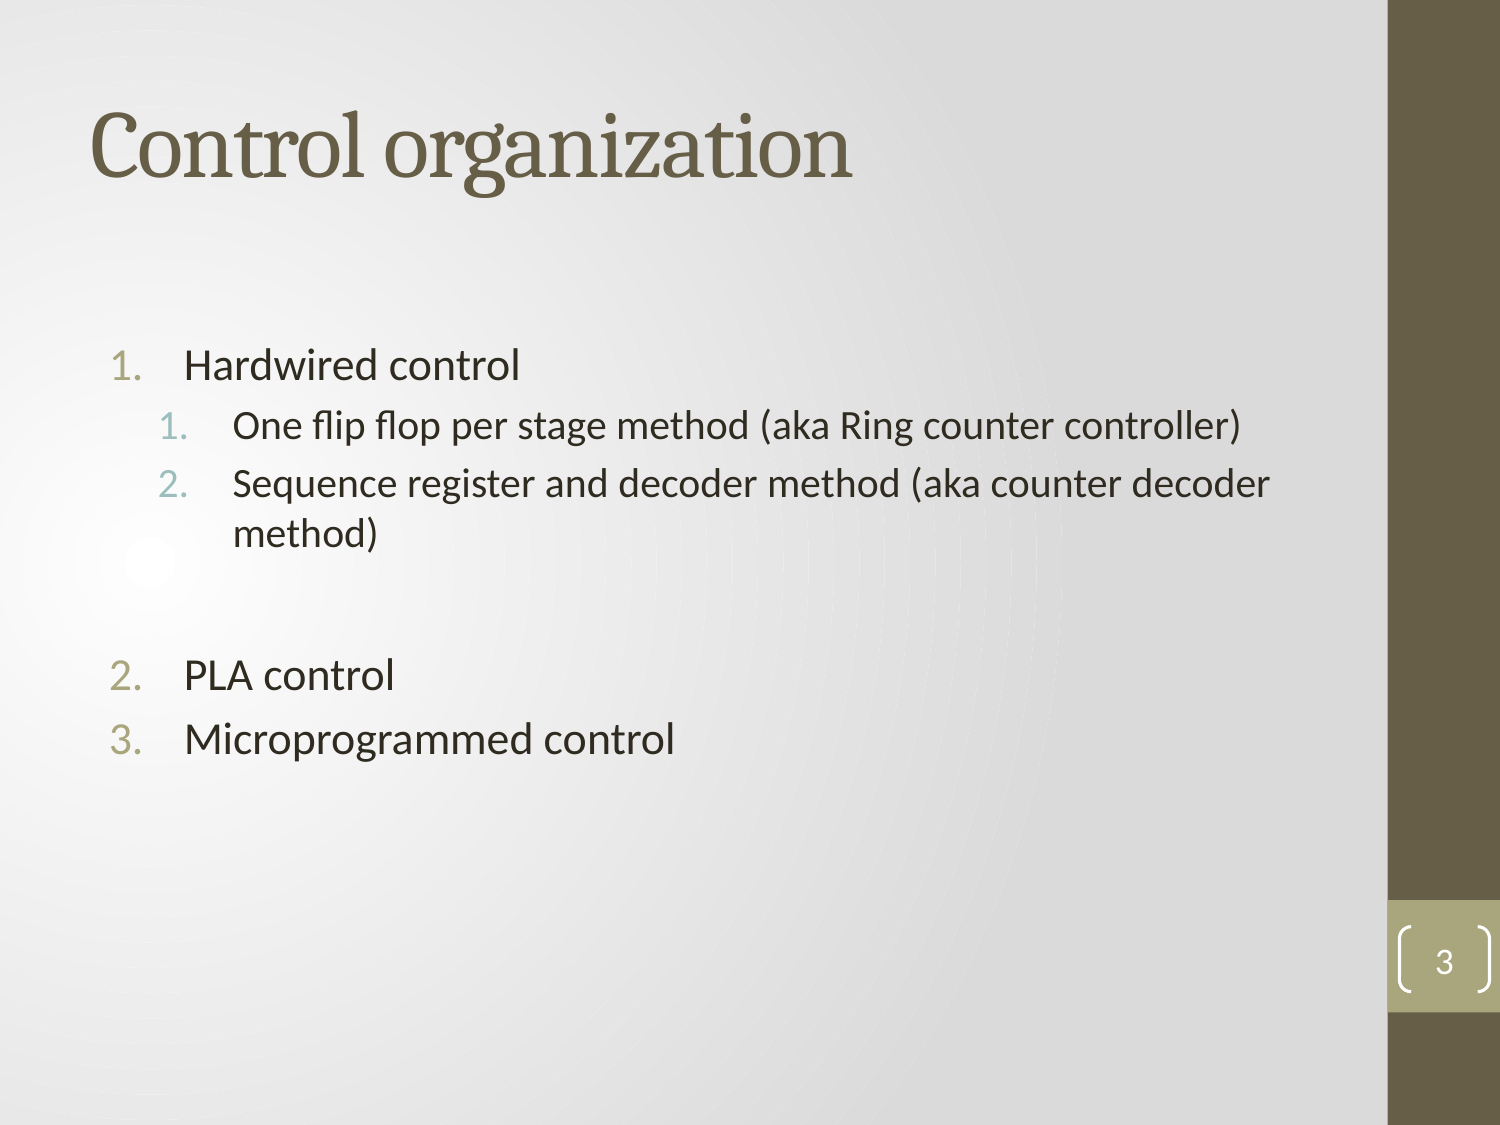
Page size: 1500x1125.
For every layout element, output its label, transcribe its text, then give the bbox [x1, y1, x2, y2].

list Hardwired control One flip flop per stage method (aka Ring counter controller) Sequence register and decoder method (aka counter decoder method) PLA control Microprogrammed control [75, 262, 1325, 1050]
title Control organization [75, 45, 1325, 233]
slide_number 3 [1397, 925, 1492, 994]
